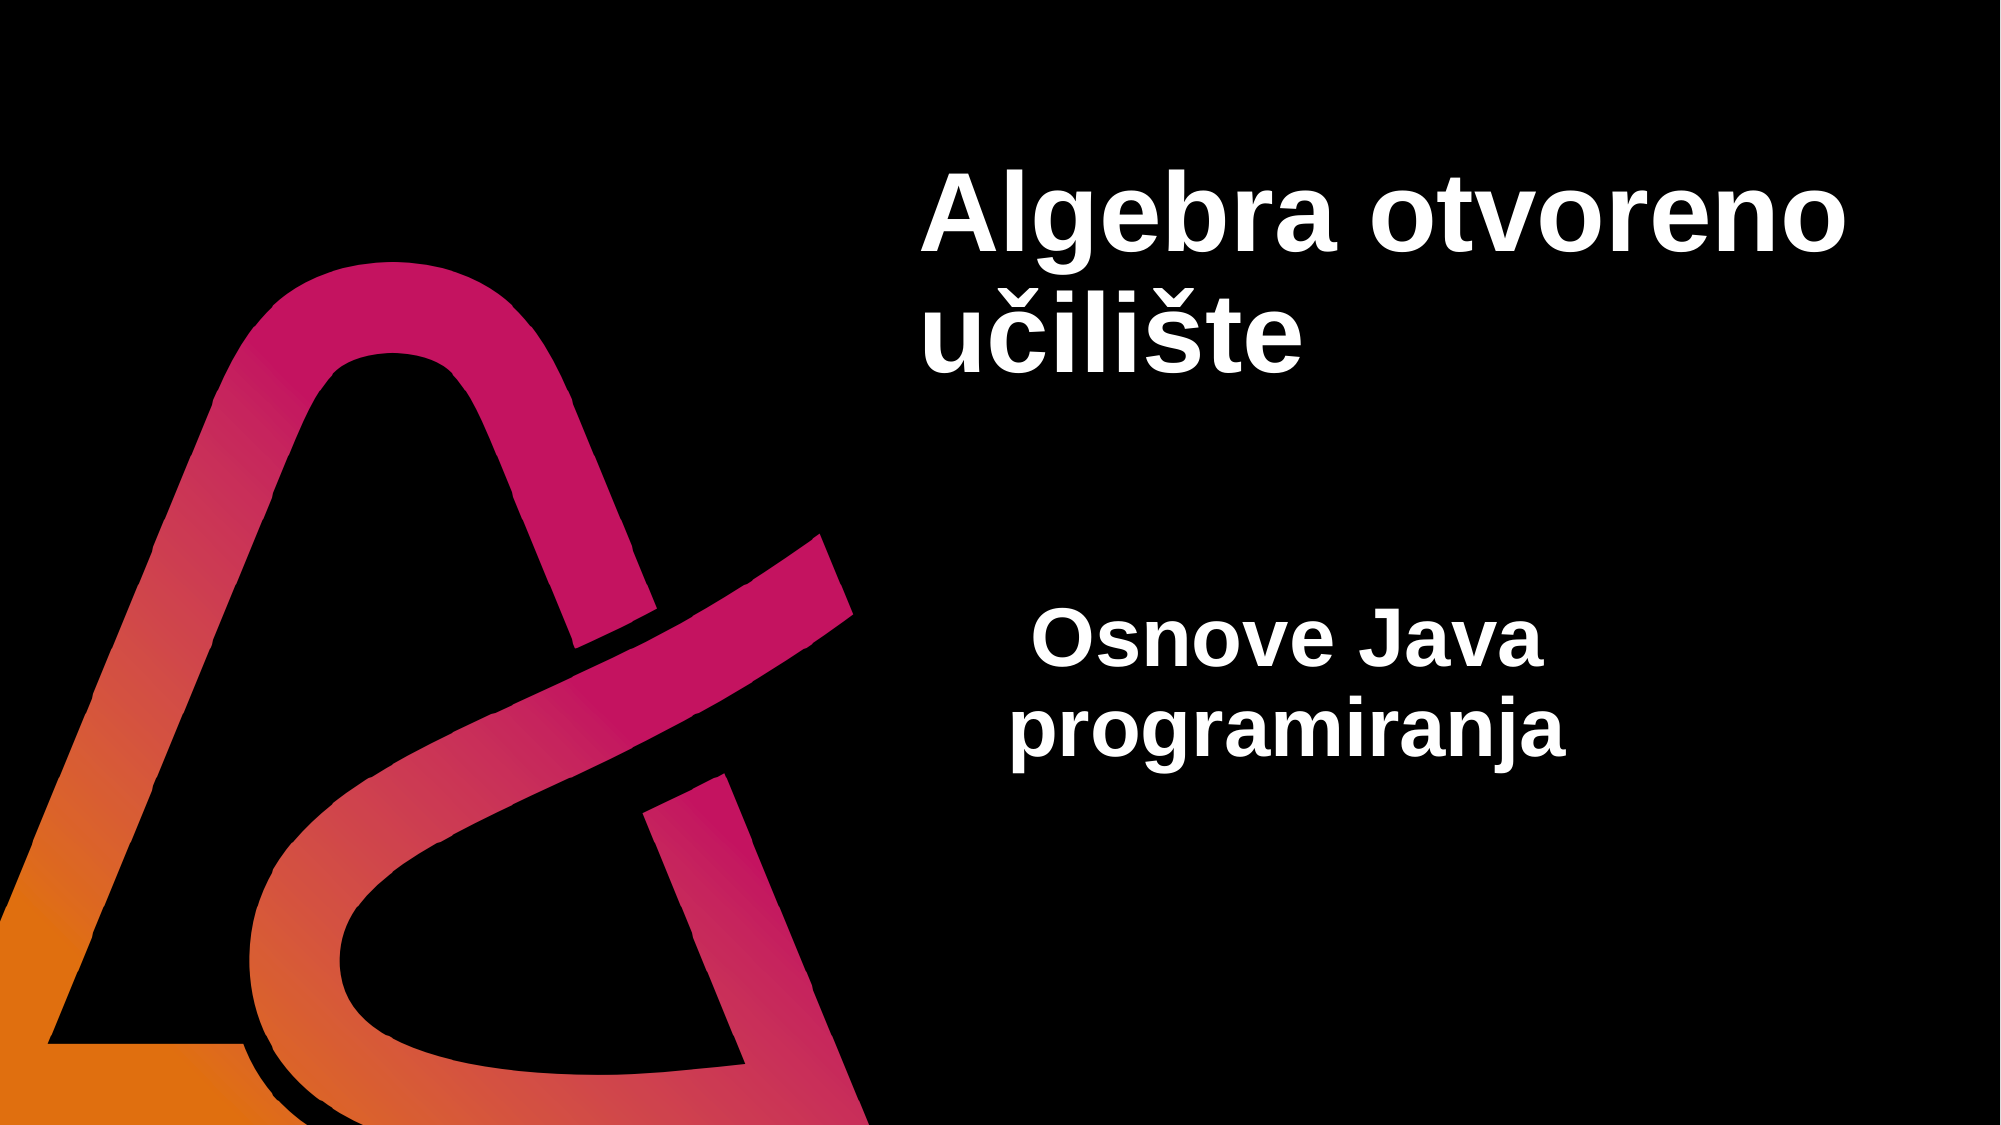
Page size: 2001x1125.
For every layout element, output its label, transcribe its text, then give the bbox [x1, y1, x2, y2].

title Algebra otvoreno učilište [903, 110, 1870, 441]
text_box Osnove Java programiranja [803, 519, 1771, 850]
